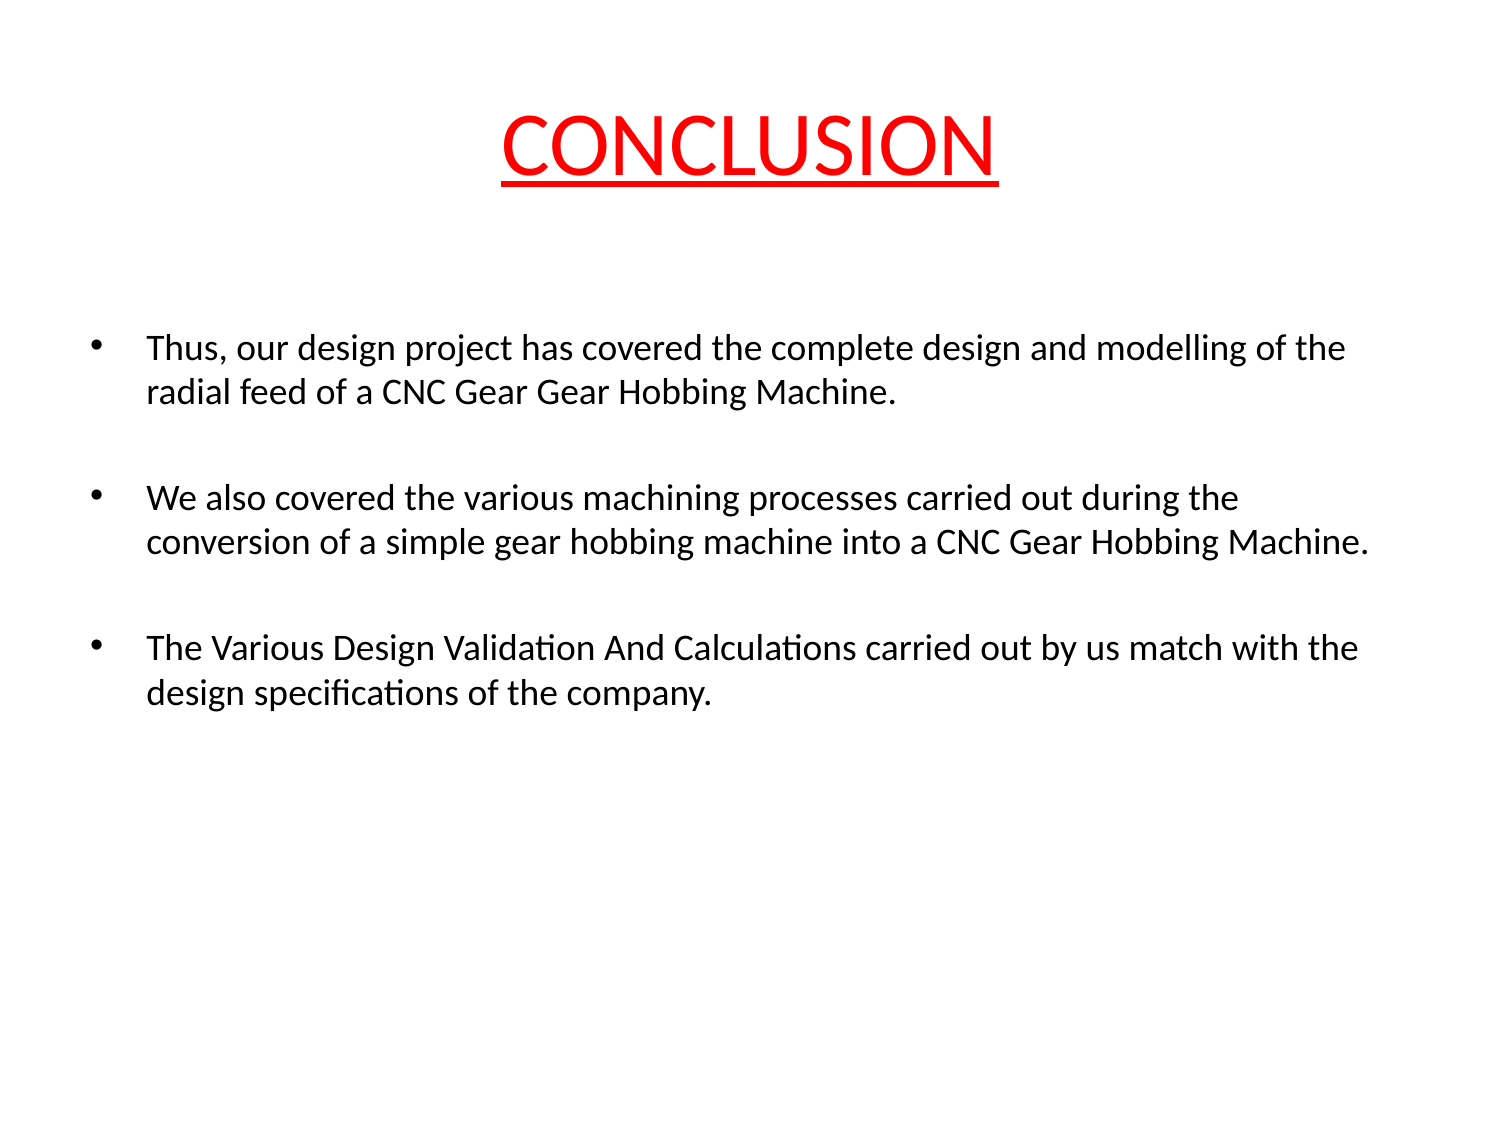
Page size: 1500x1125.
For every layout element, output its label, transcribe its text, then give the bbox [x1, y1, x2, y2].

list Thus, our design project has covered the complete design and modelling of the radial feed of a CNC Gear Gear Hobbing Machine. We also covered the various machining processes carried out during the conversion of a simple gear hobbing machine into a CNC Gear Hobbing Machine. The Various Design Validation And Calculations carried out by us match with the design specifications of the company. [75, 262, 1425, 1005]
title CONCLUSION [75, 45, 1425, 233]
